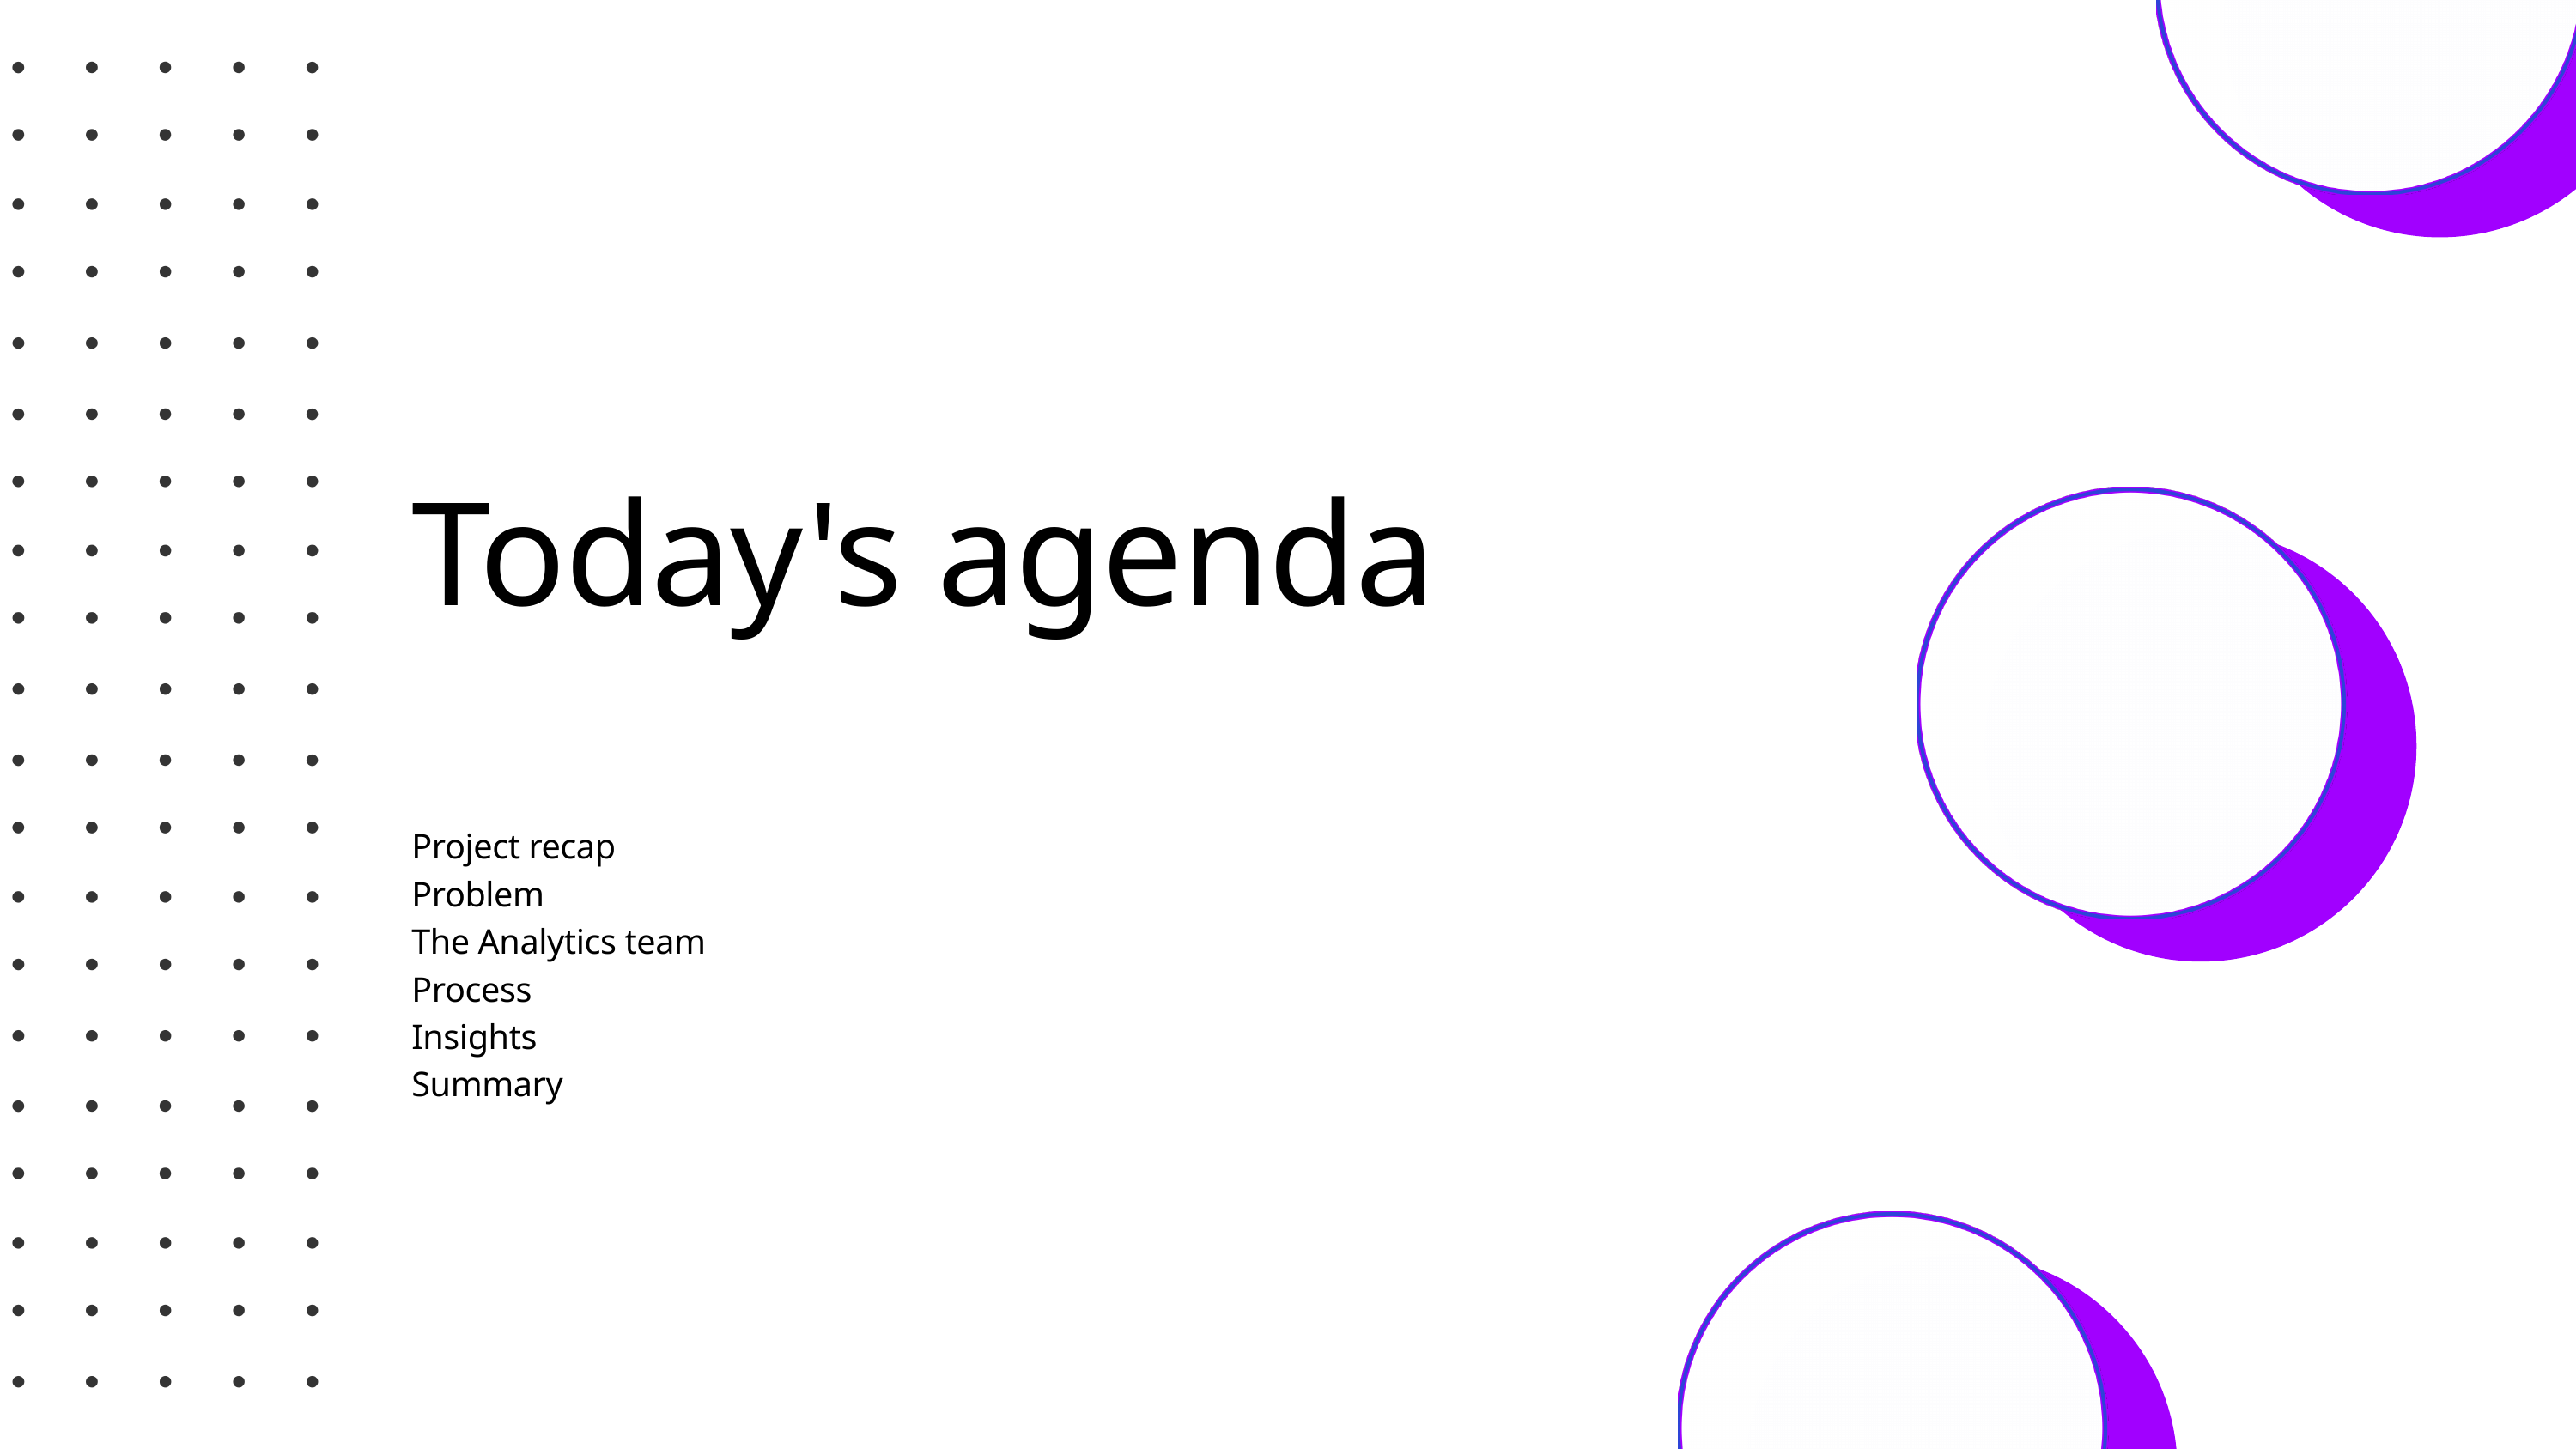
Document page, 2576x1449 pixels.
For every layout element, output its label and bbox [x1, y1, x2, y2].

text_box [2155, 0, 2576, 238]
text_box [1917, 487, 2417, 962]
text_box [1677, 1210, 2178, 1449]
text_box [4, 57, 323, 1392]
text_box [411, 462, 1634, 1240]
